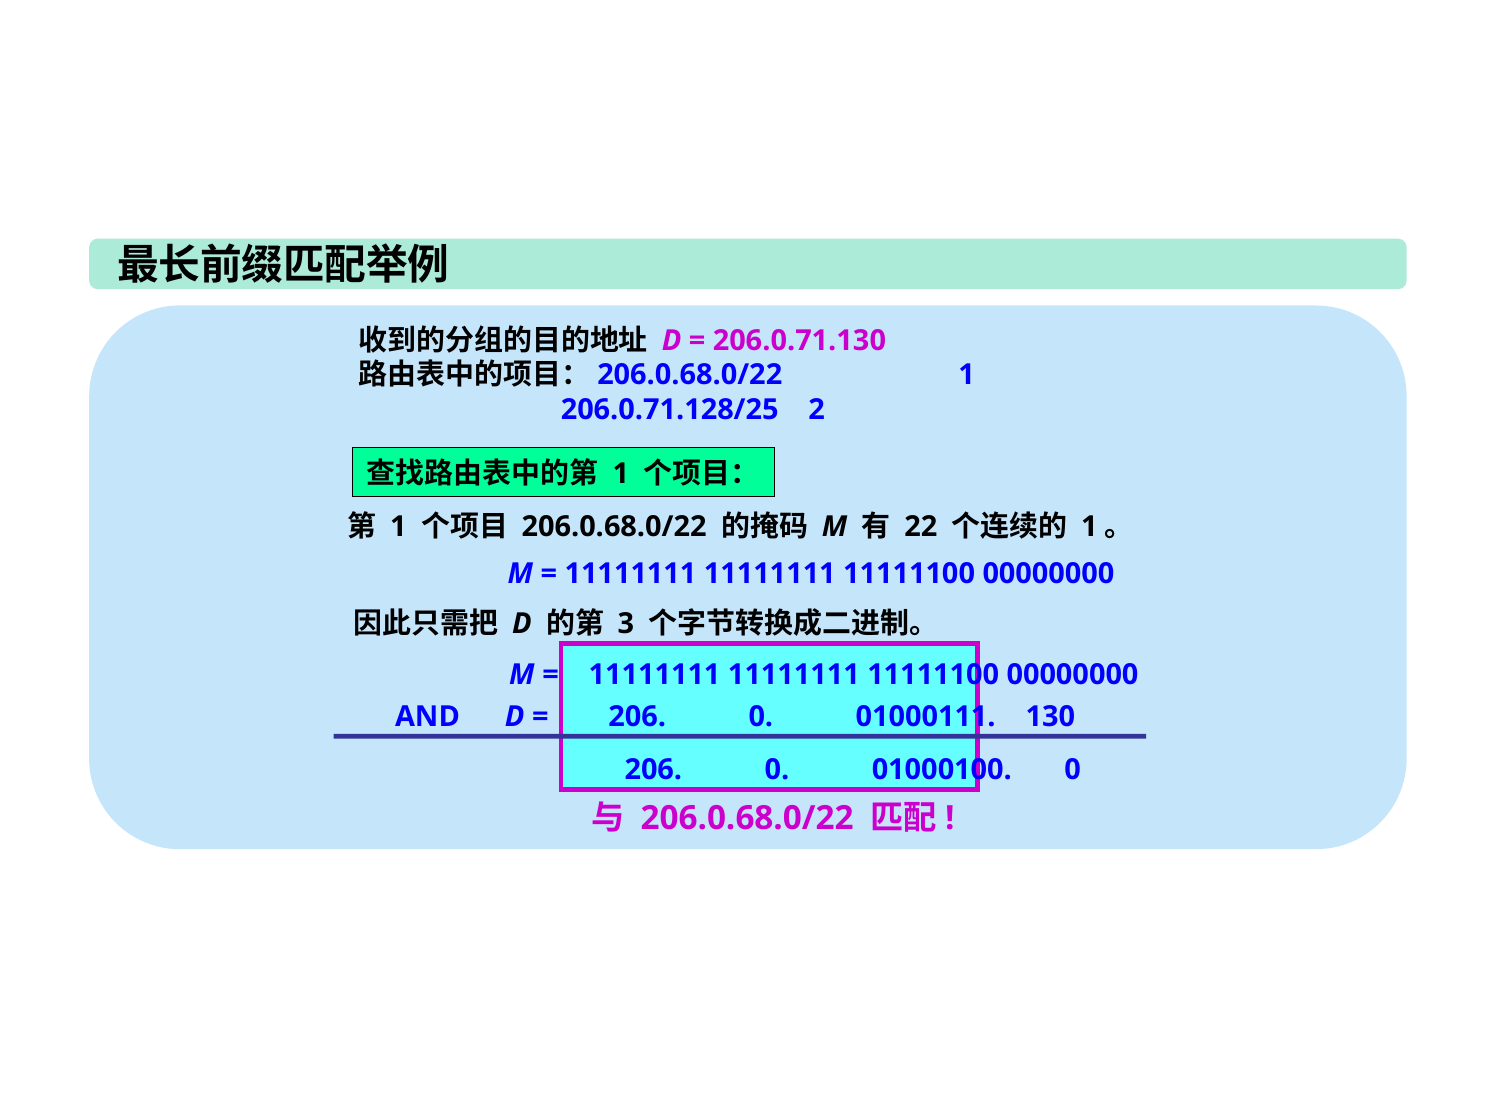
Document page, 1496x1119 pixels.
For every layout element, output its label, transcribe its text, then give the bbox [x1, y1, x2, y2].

text_box 第 1 个项目 206.0.68.0/22 的掩码 M 有 22 个连续的 1。 [333, 499, 1149, 550]
text_box 与 206.0.68.0/22 匹配! [576, 788, 970, 844]
text_box M = 11111111 11111111 11111100 00000000 [492, 546, 1131, 597]
text_box 查找路由表中的第 1 个项目： [352, 447, 775, 497]
text_box [87, 303, 1409, 852]
text_box [89, 238, 102, 290]
text_box 206. 0. 01000100. 0 [609, 742, 1097, 793]
text_box [954, 643, 978, 647]
text_box 因此只需把 D 的第 3 个字节转换成二进制。 [338, 597, 954, 647]
text_box AND D = 206. 0. 01000111. 130 [380, 689, 1091, 736]
text_box [560, 740, 978, 790]
text_box M = 11111111 11111111 11111100 00000000 [494, 647, 1155, 698]
text_box 最长前缀匹配举例 [102, 230, 465, 296]
text_box [465, 238, 1407, 290]
text_box 收到的分组的目的地址 D = 206.0.71.130 路由表中的项目：206.0.68.0/22 1 206.0.71.128/25 2 [343, 313, 1200, 433]
